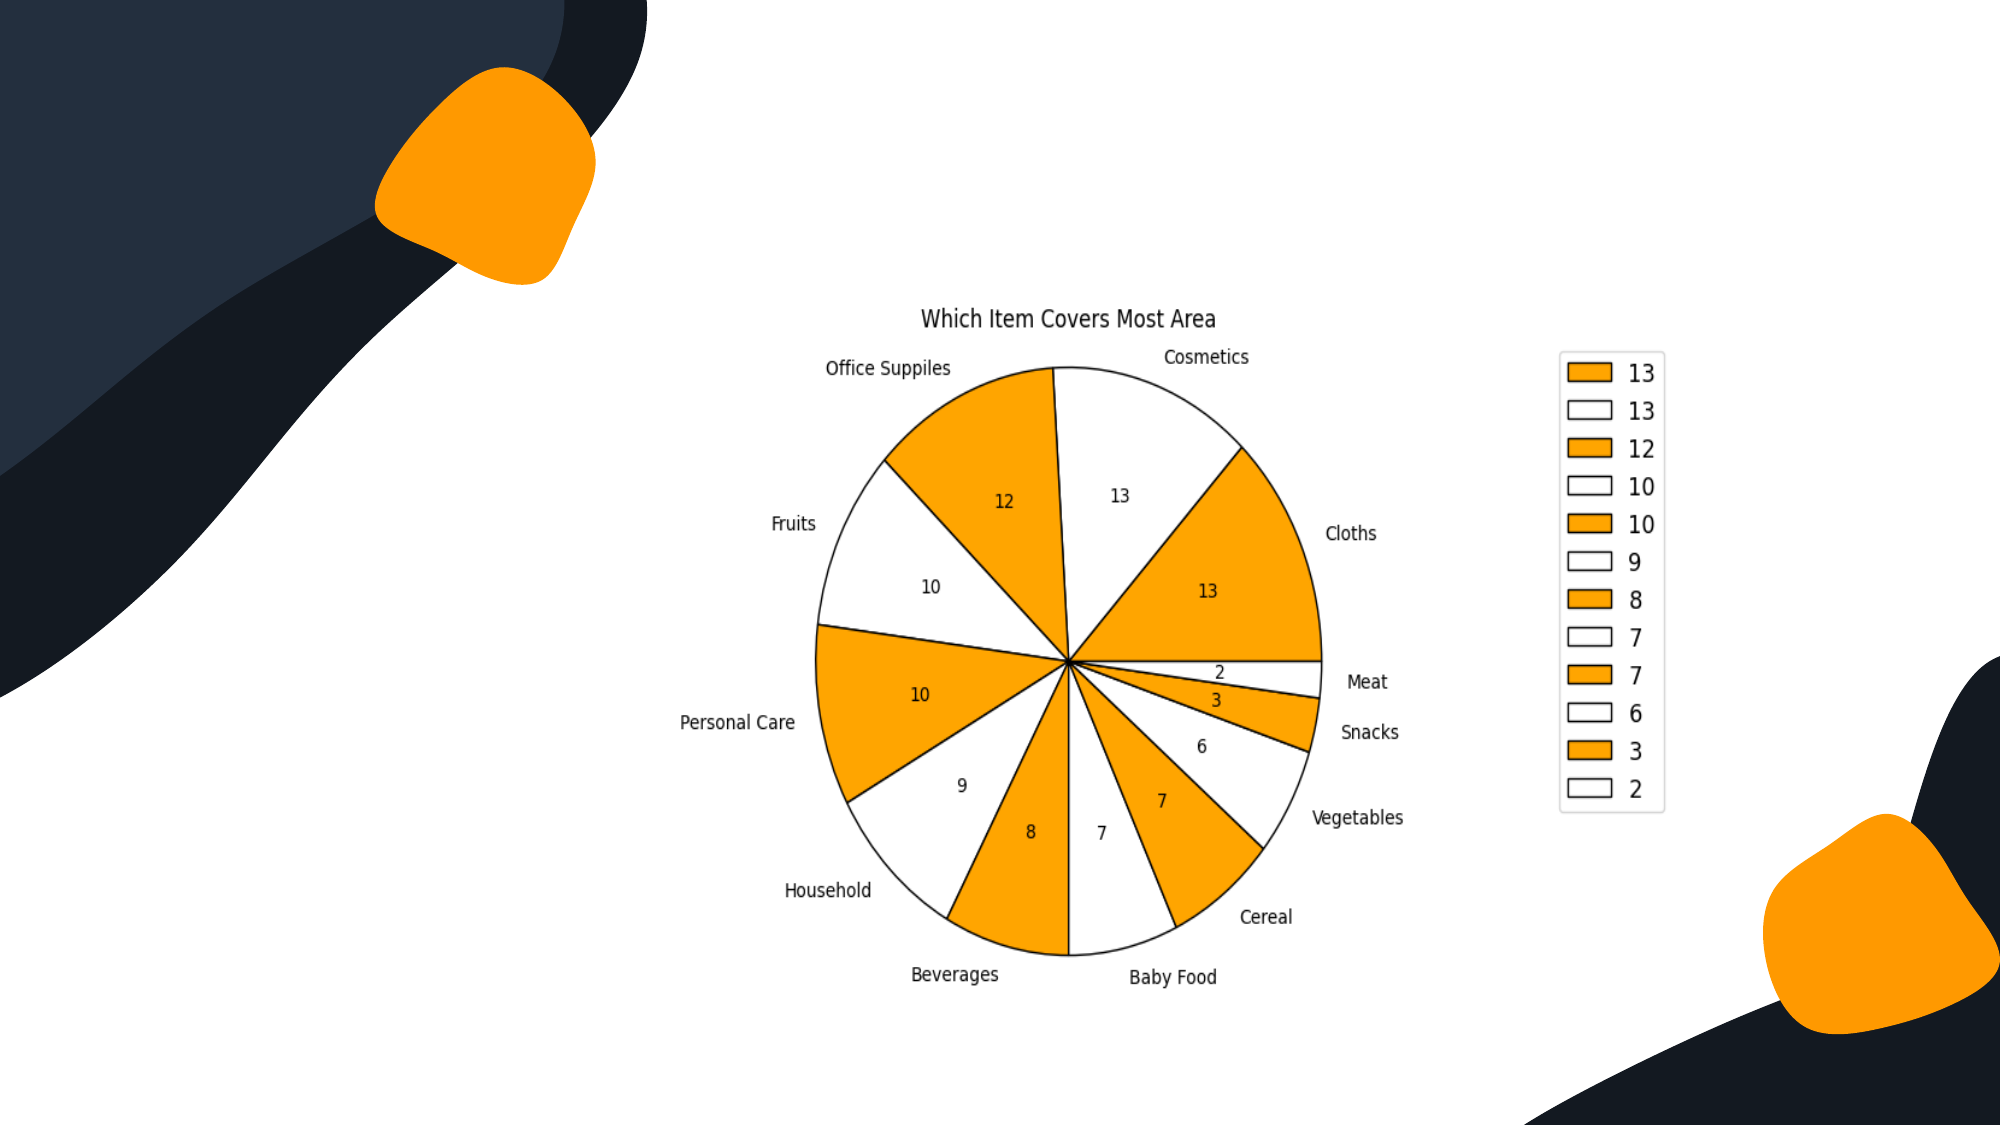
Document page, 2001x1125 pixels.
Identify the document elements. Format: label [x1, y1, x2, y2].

text_box [0, 0, 725, 862]
text_box [1910, 656, 2000, 951]
text_box [1523, 966, 2000, 1125]
picture [449, 294, 1688, 1001]
text_box [1763, 813, 2000, 1035]
